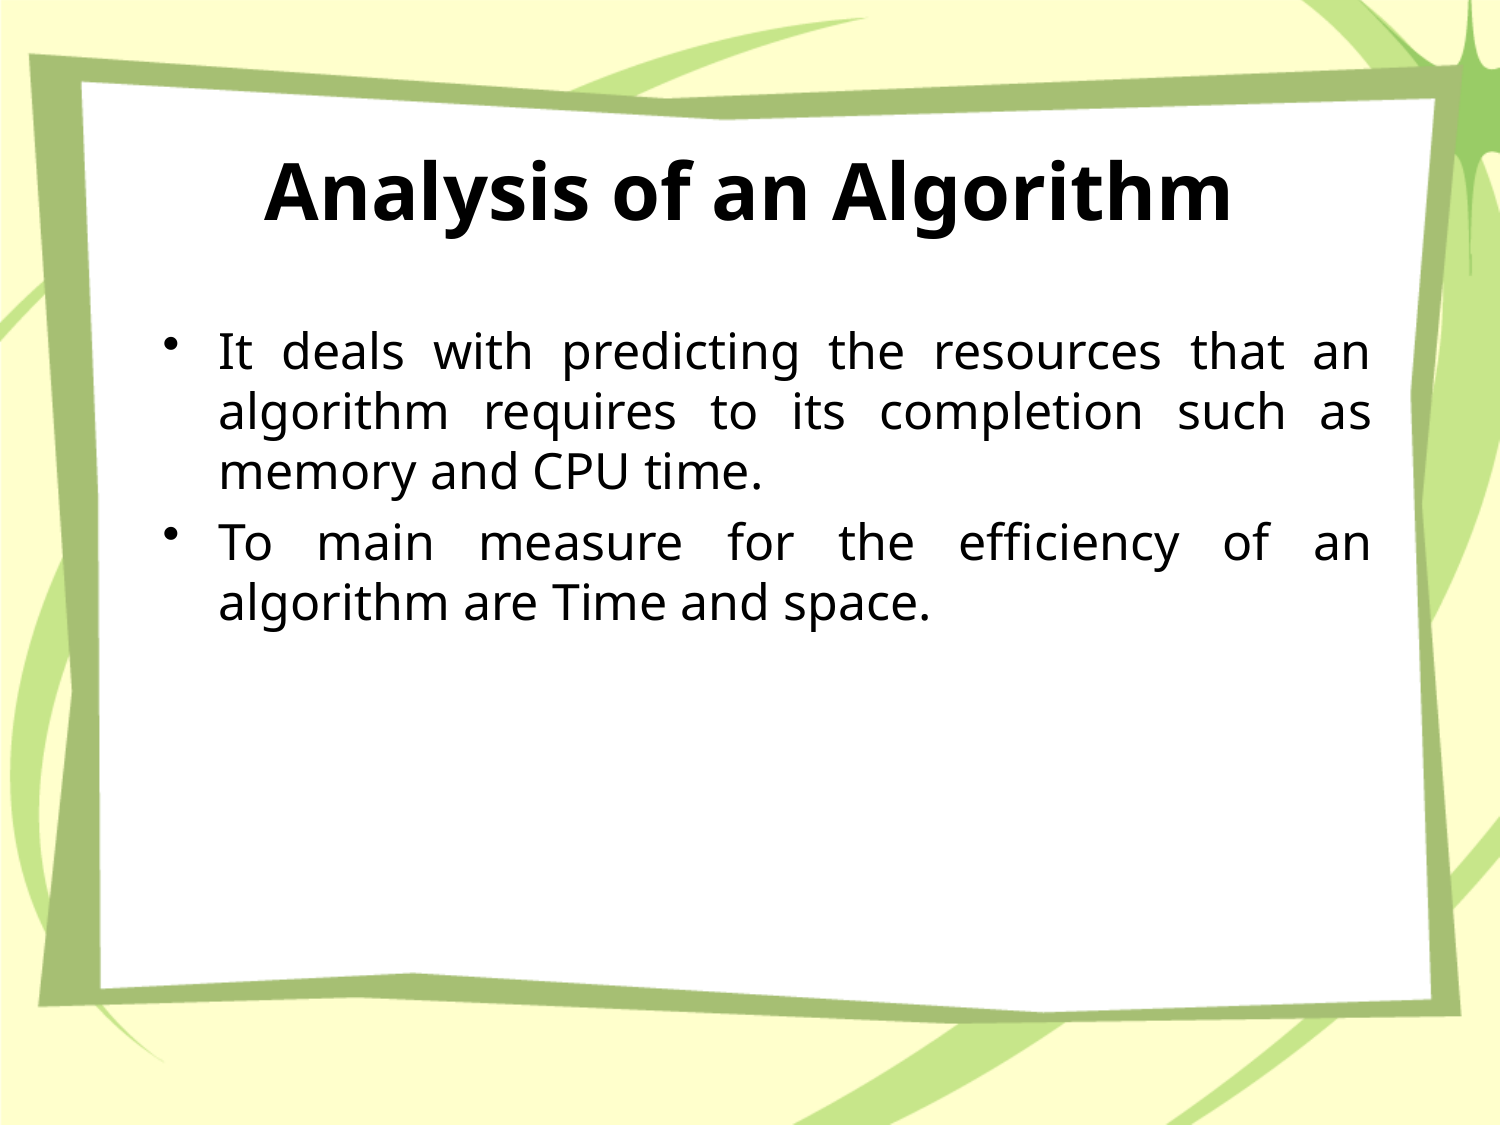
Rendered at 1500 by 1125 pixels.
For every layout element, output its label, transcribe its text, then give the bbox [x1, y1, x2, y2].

title Analysis of an Algorithm [75, 95, 1425, 283]
list It deals with predicting the resources that an algorithm requires to its completion such as memory and CPU time. To main measure for the efficiency of an algorithm are Time and space. [147, 312, 1388, 905]
picture [0, 0, 1500, 1125]
